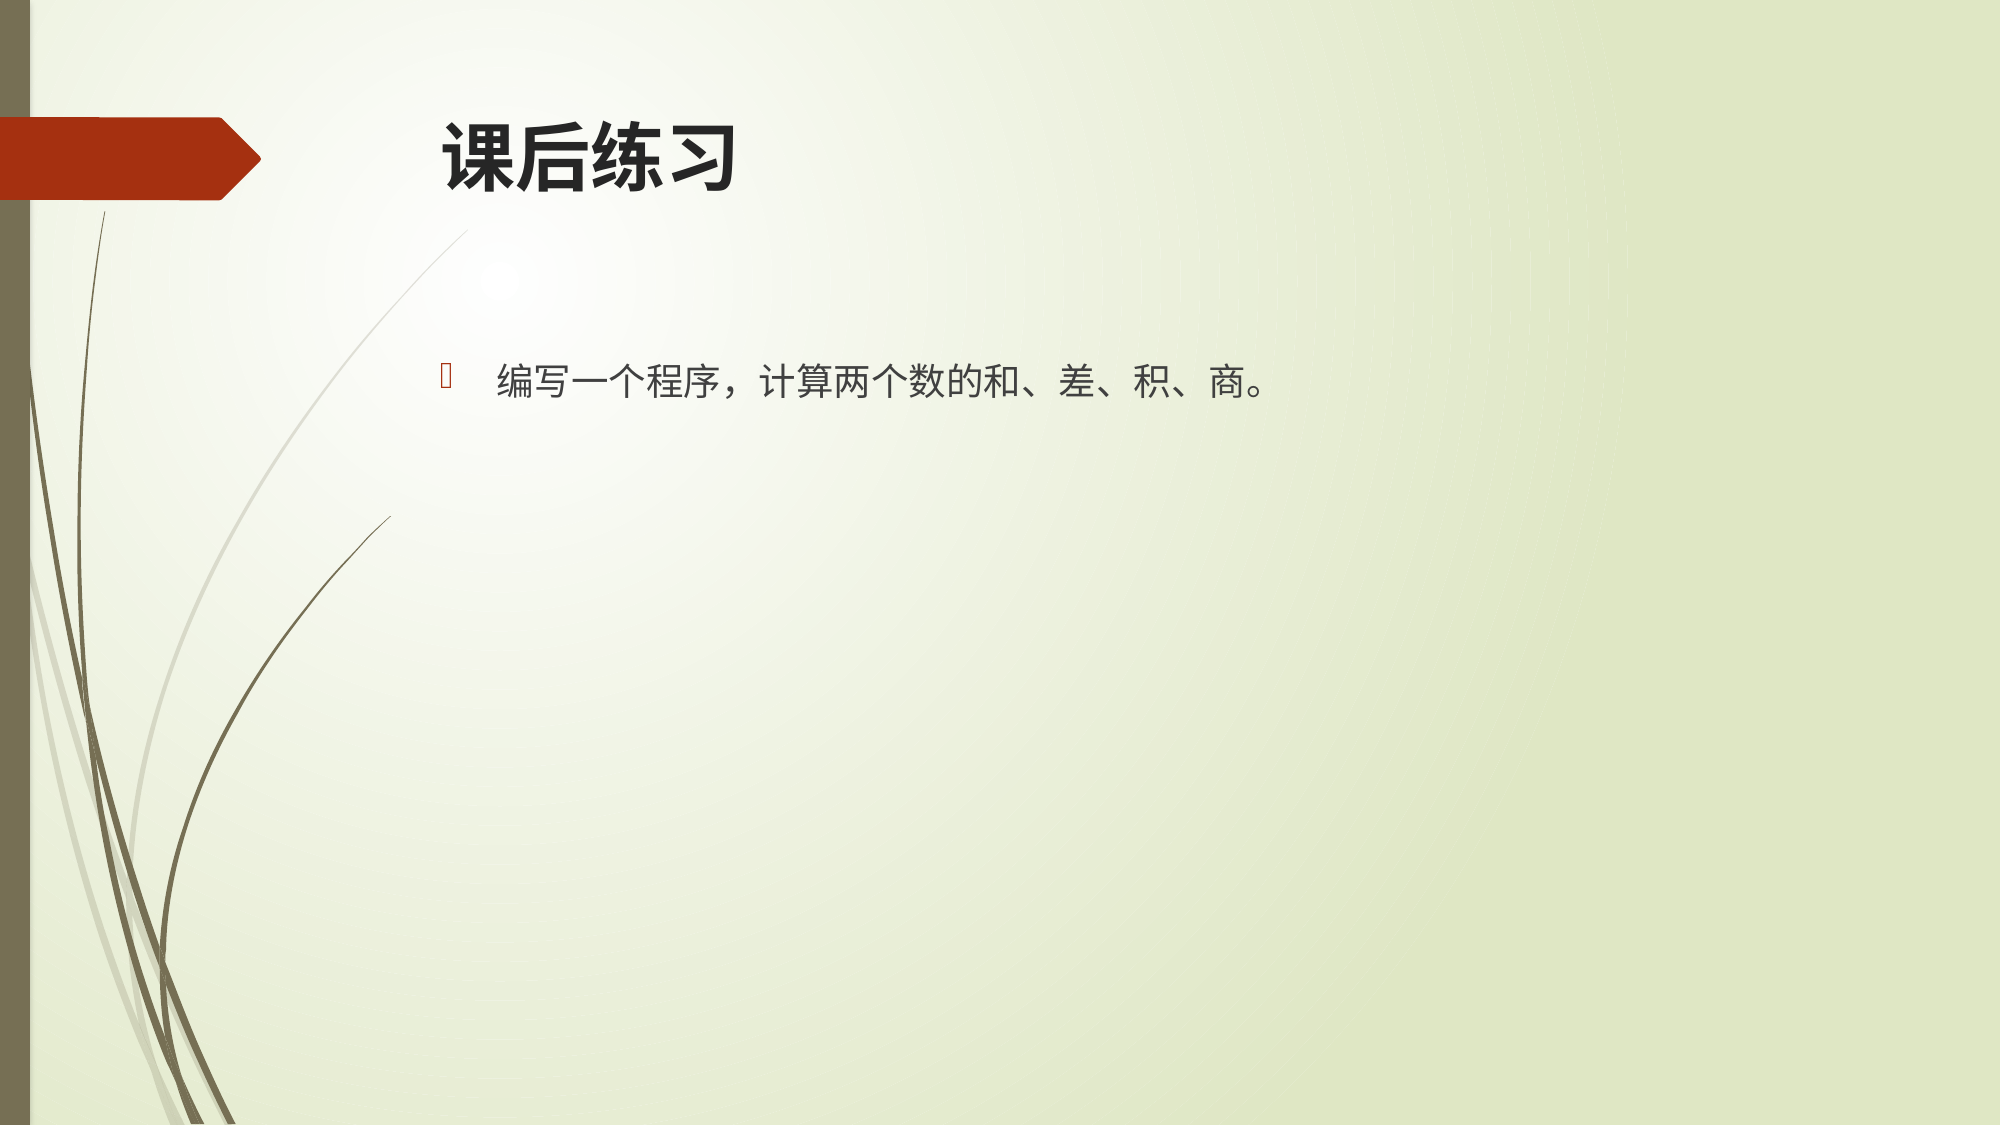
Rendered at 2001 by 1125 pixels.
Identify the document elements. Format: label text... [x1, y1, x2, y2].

title 课后练习 [425, 102, 1888, 313]
list 编写一个程序，计算两个数的和、差、积、商。 [424, 350, 1888, 970]
